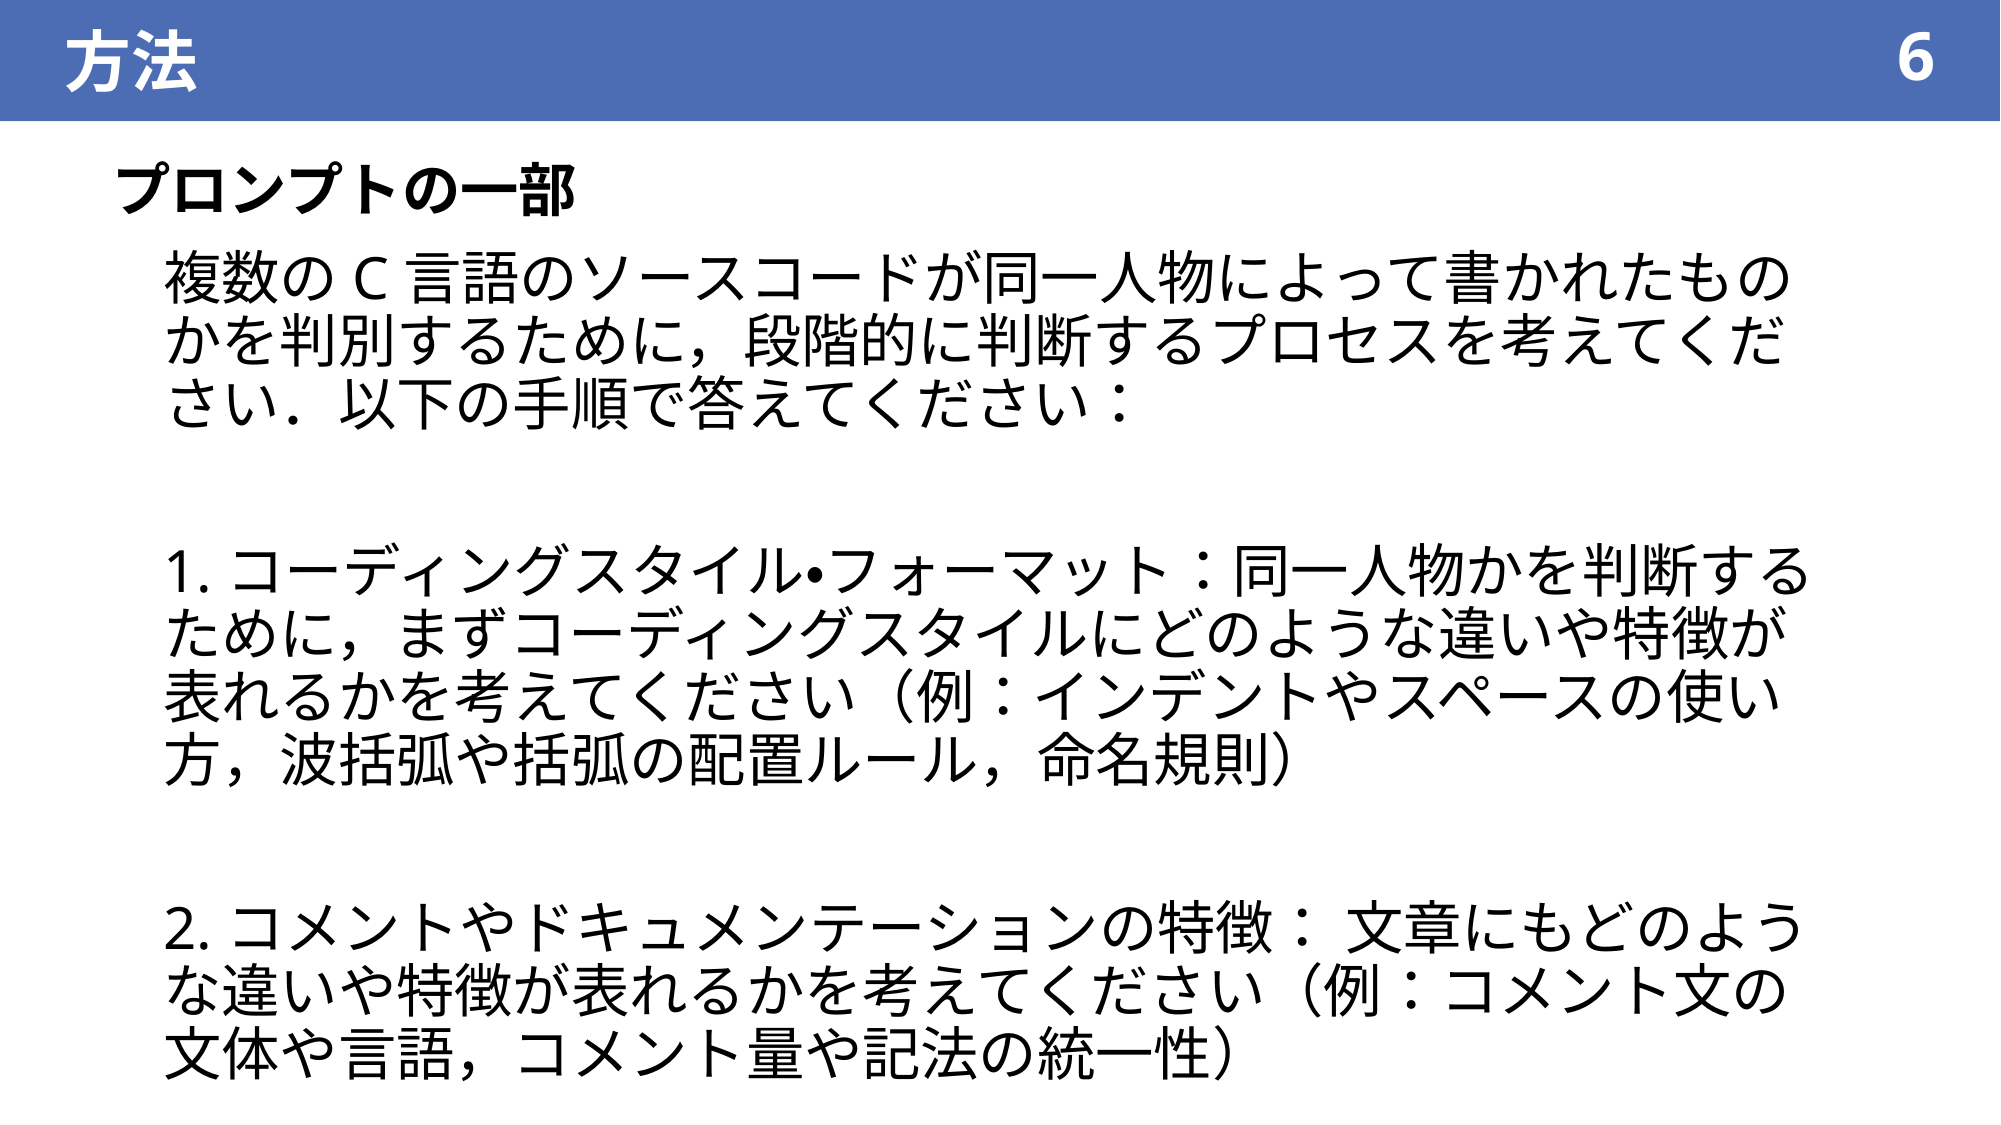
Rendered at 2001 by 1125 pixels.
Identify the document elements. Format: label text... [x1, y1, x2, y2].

list 複数のC言語のソースコードが同一人物によって書かれたものかを判別するために，段階的に判断するプロセスを考えてください．以下の手順で答えてください： 1.コーディングスタイル・フォーマット：同一人物かを判断するために，まずコーディングスタイルにどのような違いや特徴が表れるかを考えてください（例：インデントやスペースの使い方，波括弧や括弧の配置ルール，命名規則） 2.コメントやドキュメンテーションの特徴： 文章にもどのような違いや特徴が表れるかを考えてください（例：コメント文の文体や言語，コメント量や記法の統一性） [148, 241, 1852, 1081]
text_box プロンプトの一部 [97, 153, 623, 230]
list 方法 [49, 21, 671, 119]
slide_number 6 [1791, 21, 1951, 98]
